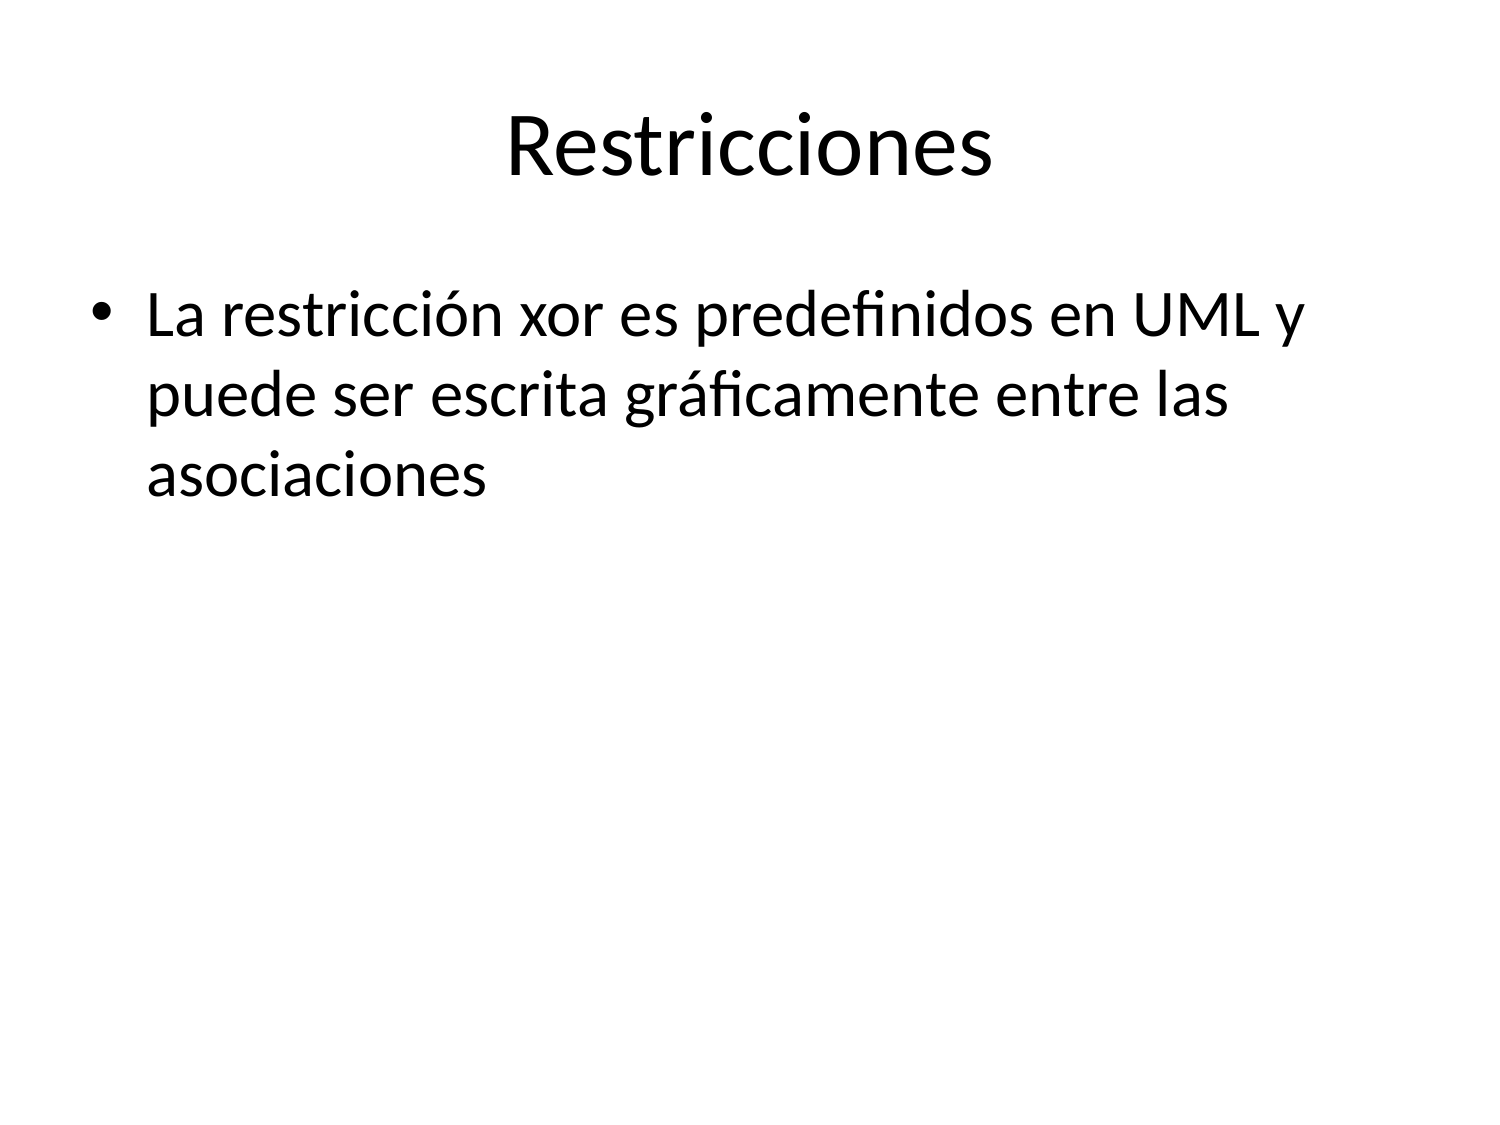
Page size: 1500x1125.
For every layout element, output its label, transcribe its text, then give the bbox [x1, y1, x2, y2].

list La restricción xor es predefinidos en UML y puede ser escrita gráficamente entre las asociaciones [75, 262, 1425, 1005]
title Restricciones [75, 45, 1425, 233]
